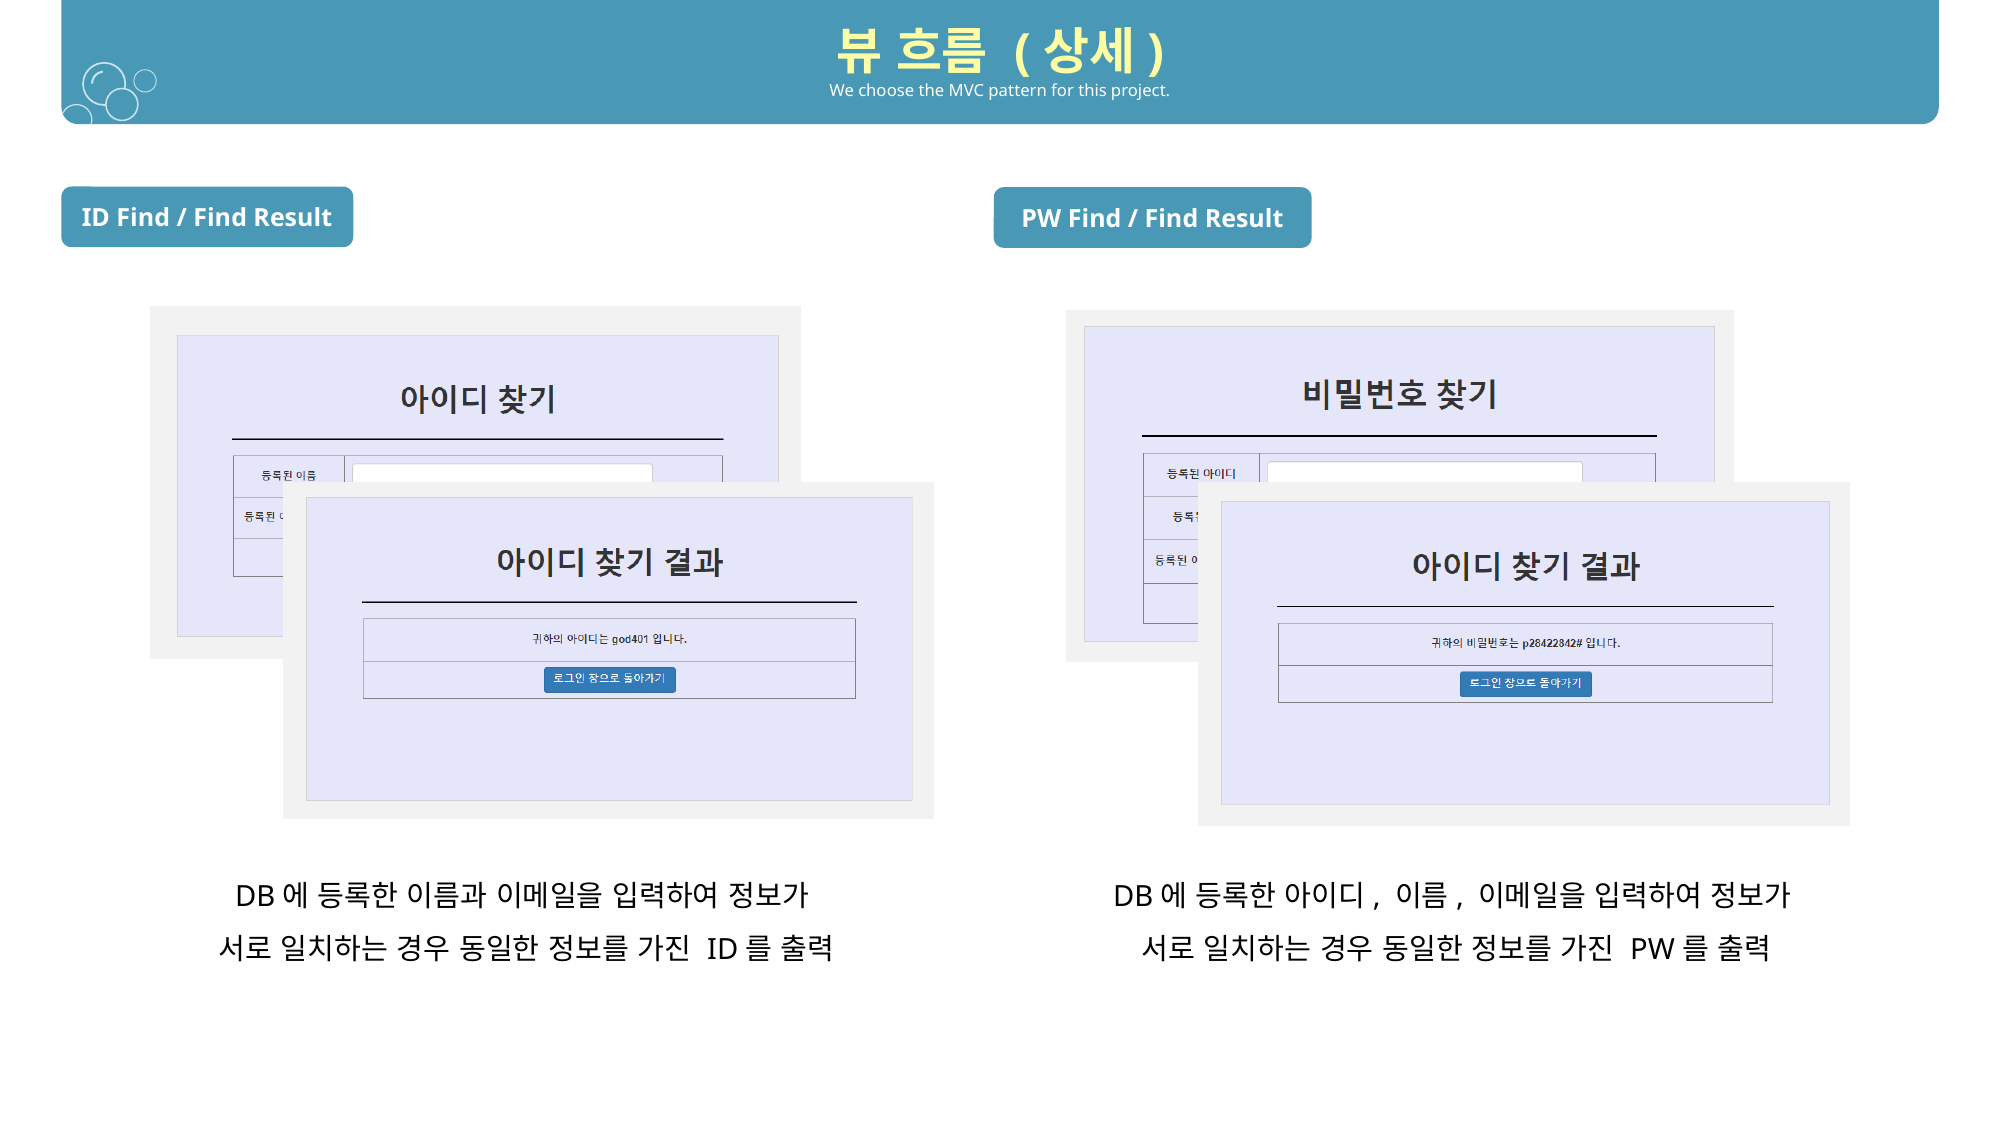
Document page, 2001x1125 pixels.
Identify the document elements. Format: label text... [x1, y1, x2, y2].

text_box ID Find / Find Result [60, 185, 355, 249]
text_box PW Find / Find Result [992, 186, 1313, 249]
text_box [61, 0, 1939, 125]
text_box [150, 306, 1850, 970]
